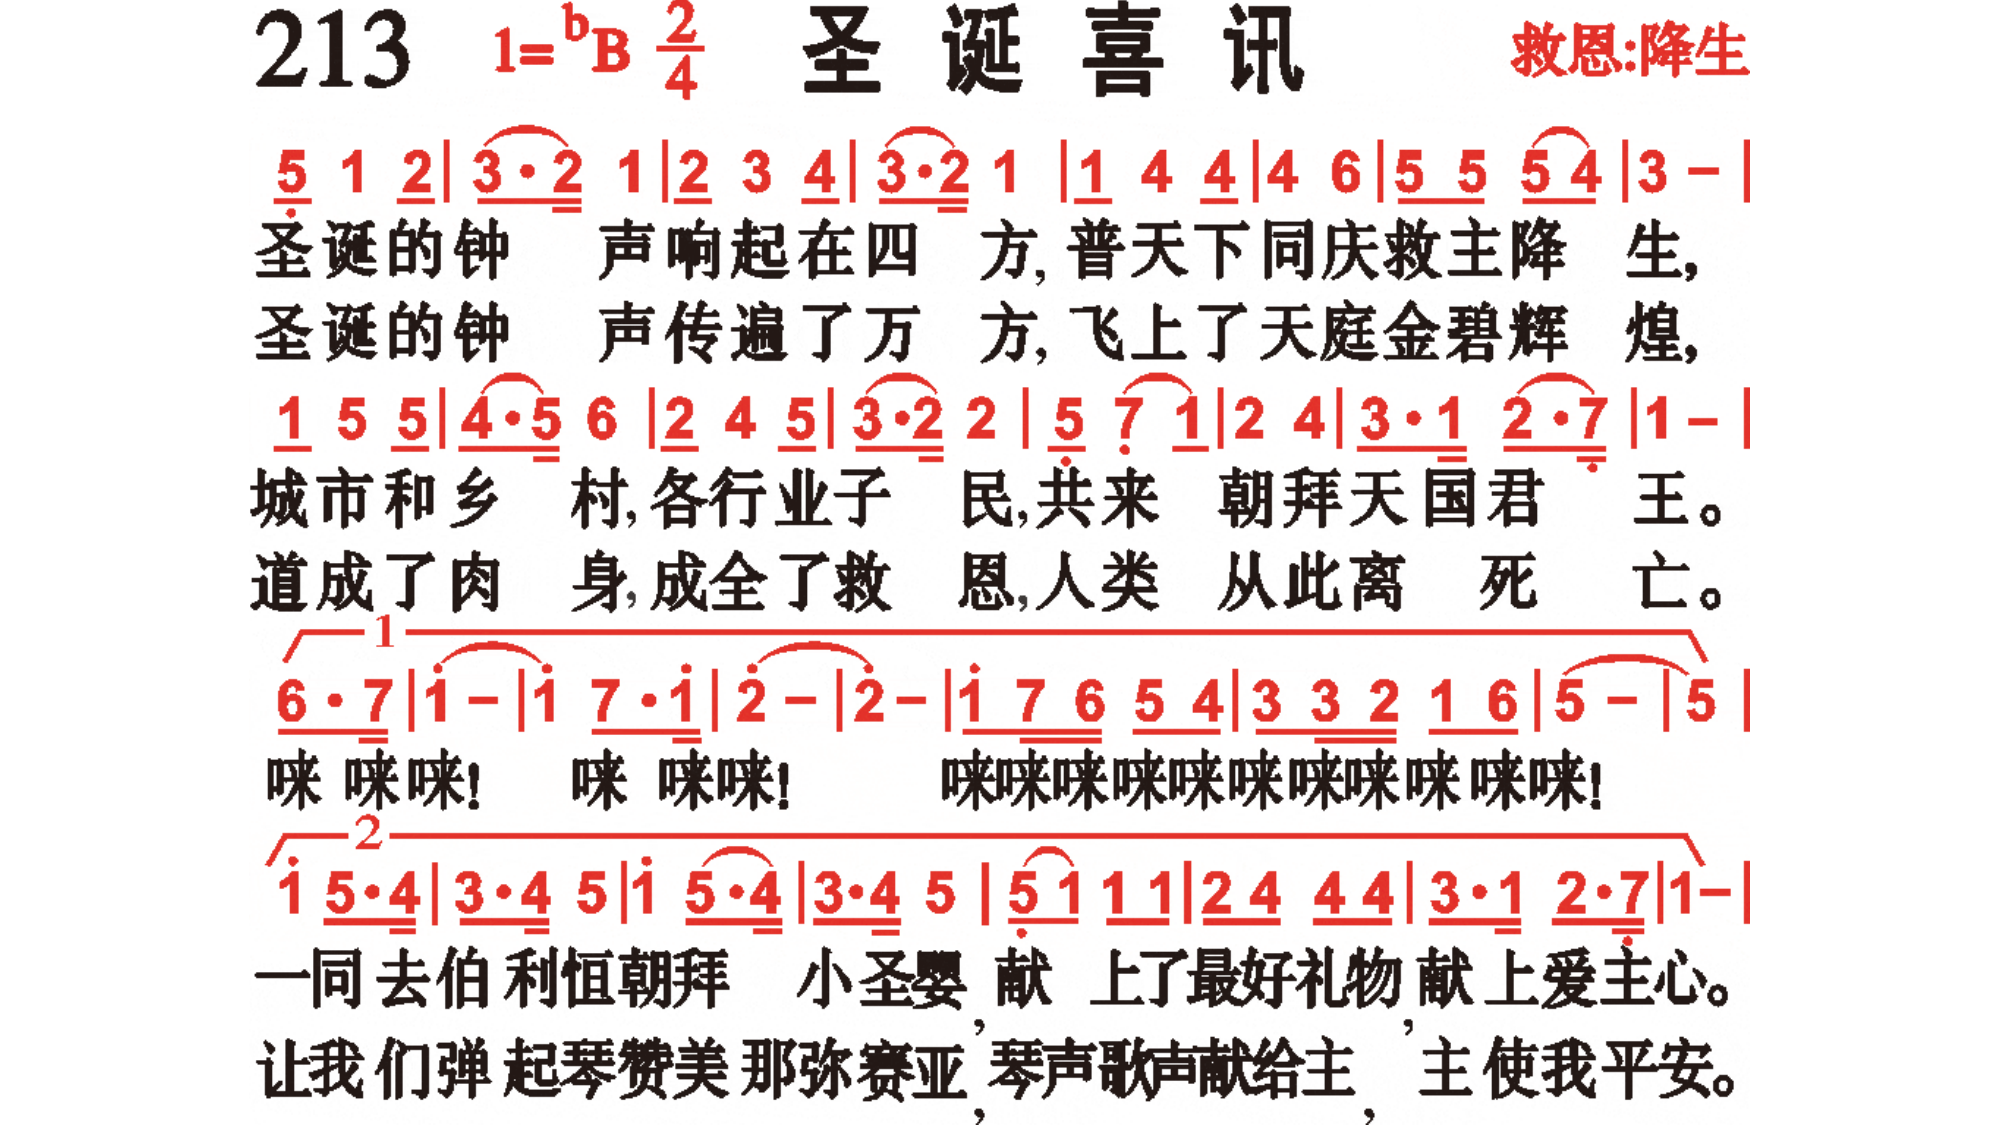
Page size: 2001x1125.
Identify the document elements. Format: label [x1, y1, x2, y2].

picture [249, 0, 1750, 1125]
